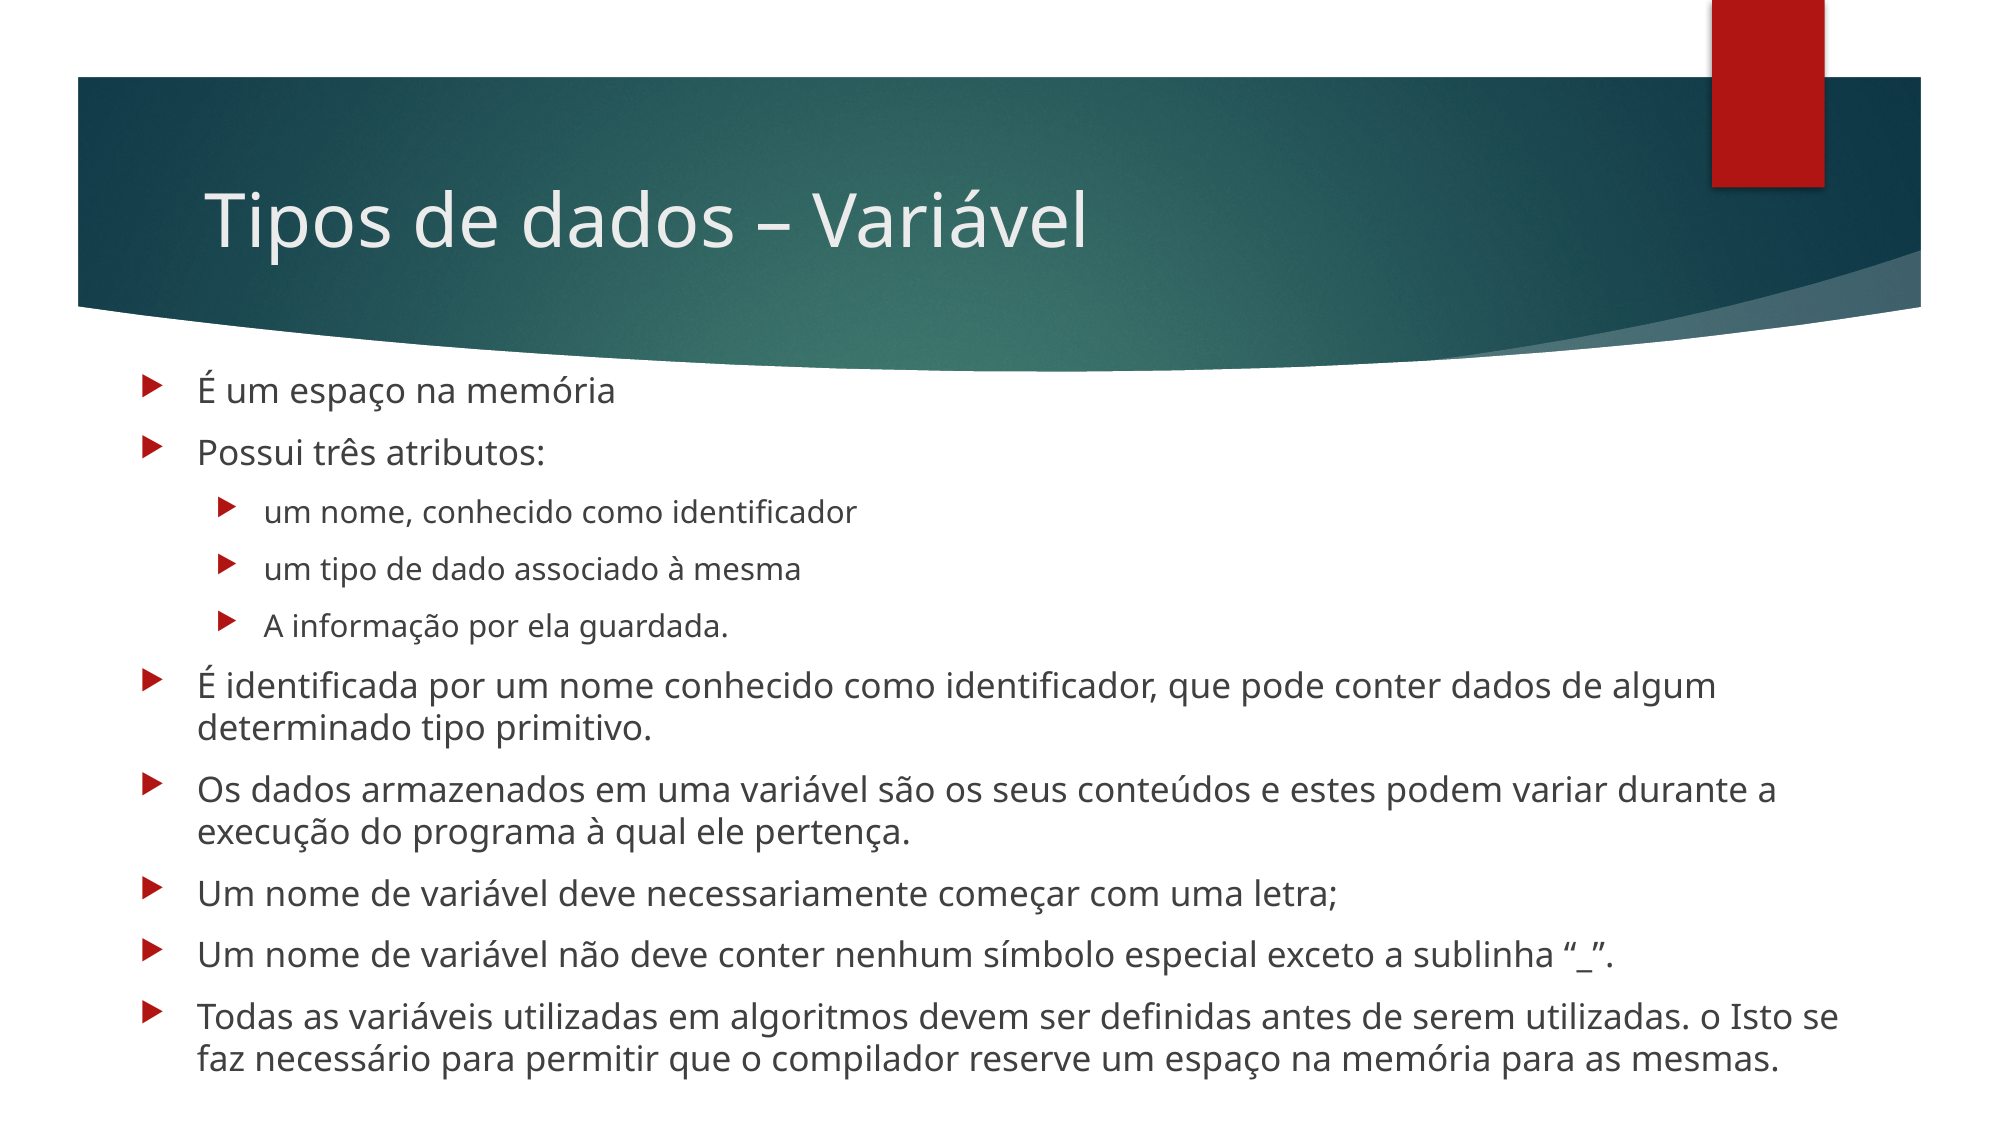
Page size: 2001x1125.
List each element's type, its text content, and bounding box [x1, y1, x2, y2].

list É um espaço na memória Possui três atributos: um nome, conhecido como identificador um tipo de dado associado à mesma A informação por ela guardada. É identificada por um nome conhecido como identificador, que pode conter dados de algum determinado tipo primitivo. Os dados armazenados em uma variável são os seus conteúdos e estes podem variar durante a execução do programa à qual ele pertença. Um nome de variável deve necessariamente começar com uma letra; Um nome de variável não deve conter nenhum símbolo especial exceto a sublinha “_”. Todas as variáveis utilizadas em algoritmos devem ser definidas antes de serem utilizadas. o Isto se faz necessário para permitir que o compilador reserve um espaço na memória para as mesmas. [124, 360, 1876, 1125]
title Tipos de dados – Variável [189, 159, 1638, 276]
